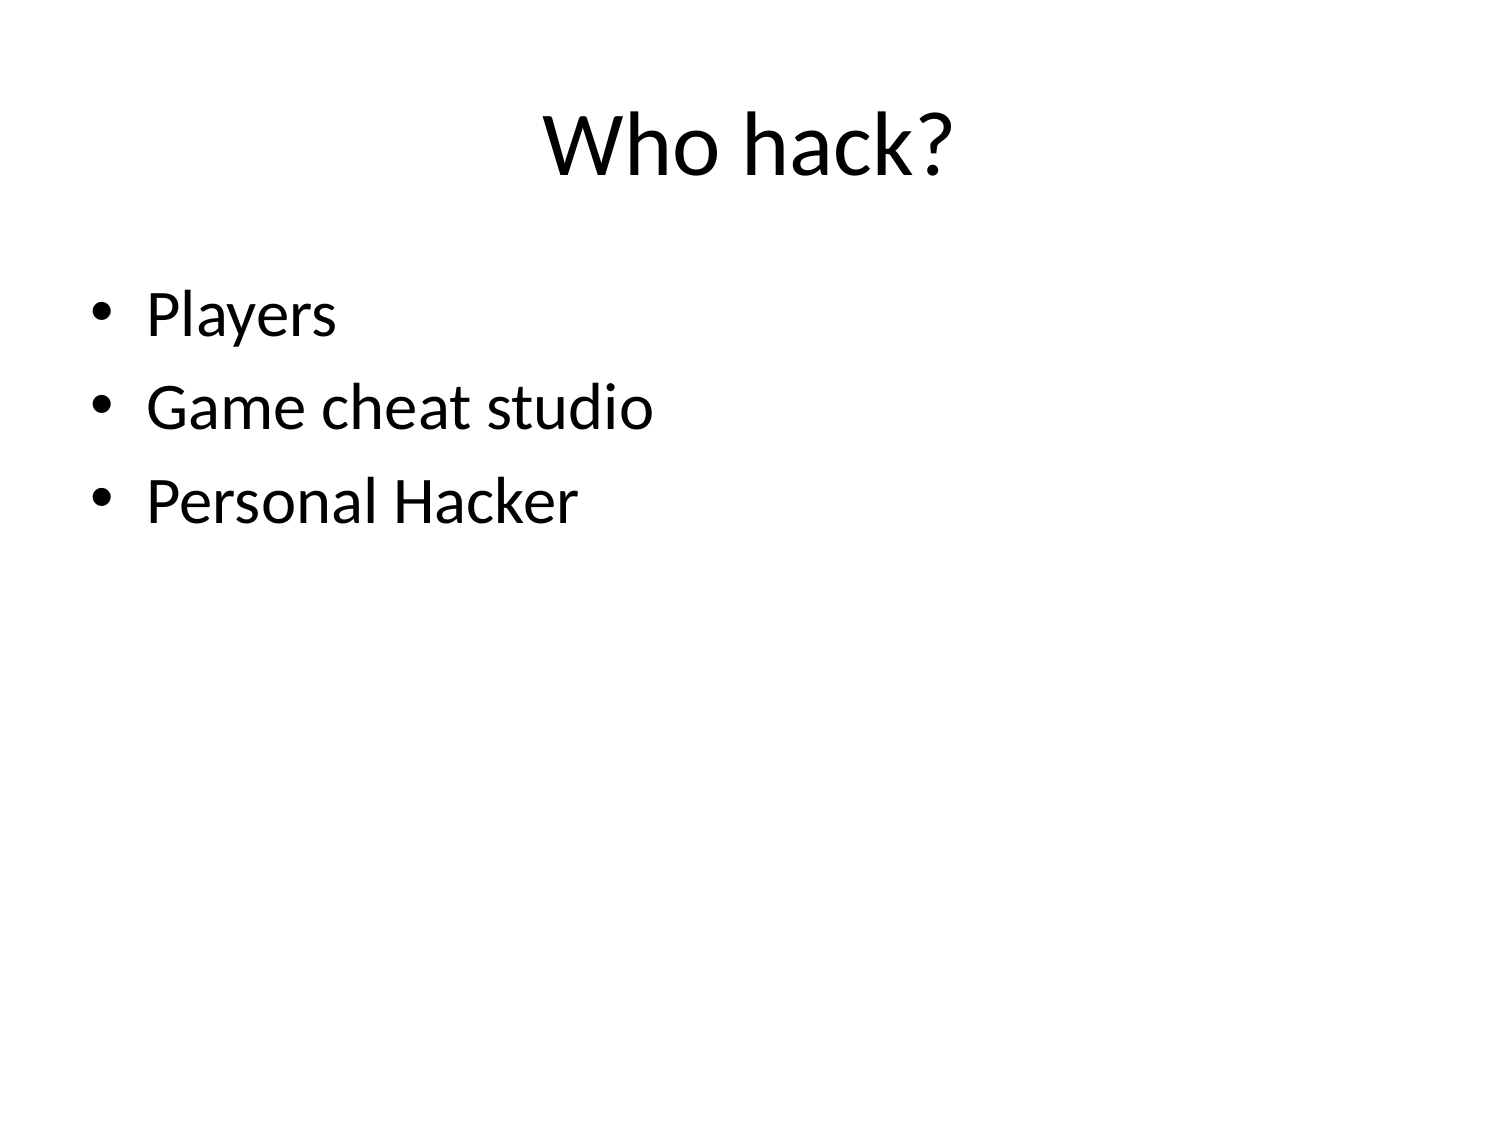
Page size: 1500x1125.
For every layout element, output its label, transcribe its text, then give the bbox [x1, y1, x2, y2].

list Players Game cheat studio Personal Hacker [75, 262, 1425, 1005]
title Who hack? [75, 45, 1425, 233]
